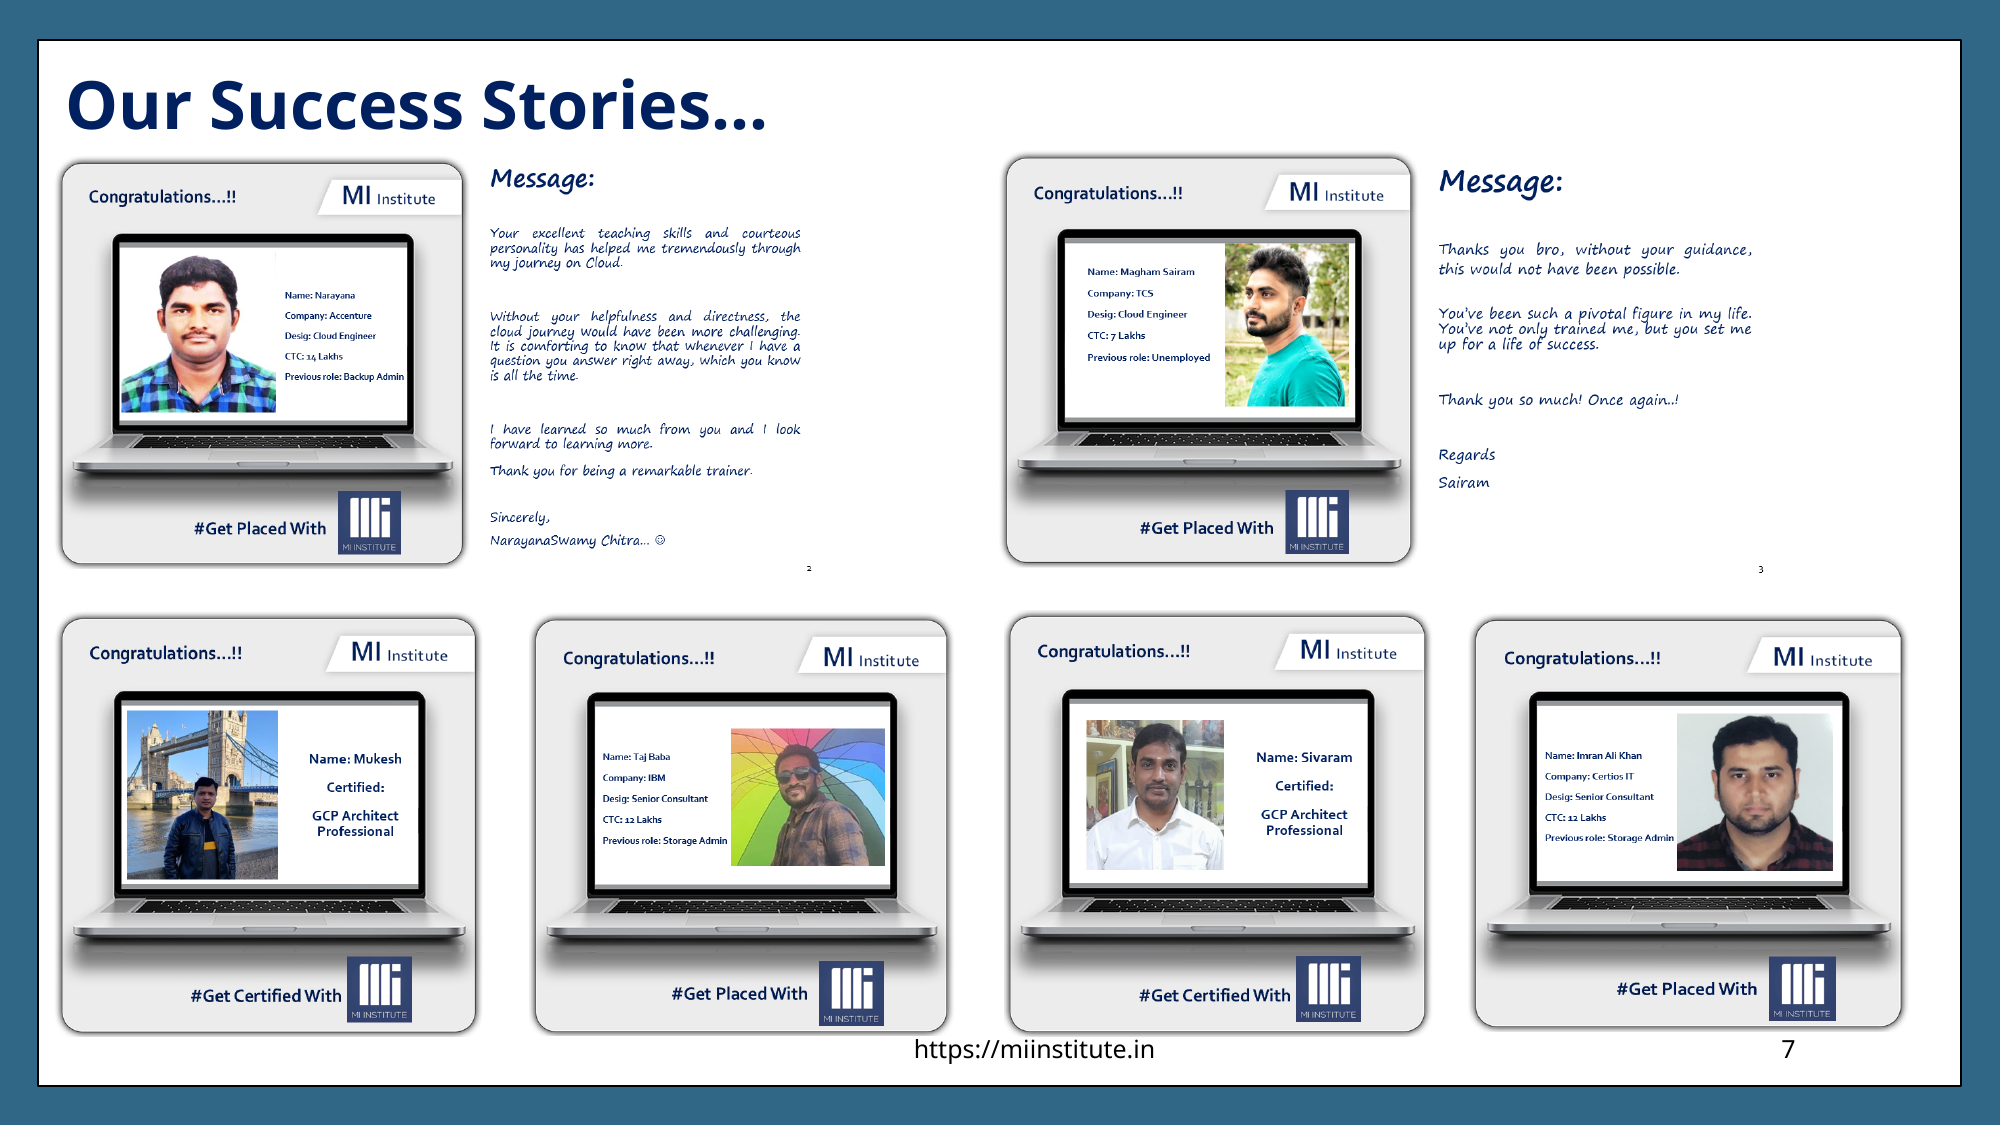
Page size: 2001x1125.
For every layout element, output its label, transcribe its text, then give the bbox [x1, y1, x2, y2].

footer https://miinstitute.in [647, 1020, 1422, 1081]
picture [1004, 610, 1436, 1039]
picture [994, 149, 1777, 577]
title Our Success Stories… [50, 31, 1671, 186]
slide_number 7 [1530, 1044, 1811, 1081]
picture [1464, 611, 1915, 1036]
picture [50, 610, 487, 1041]
picture [528, 611, 958, 1036]
picture [51, 149, 826, 577]
